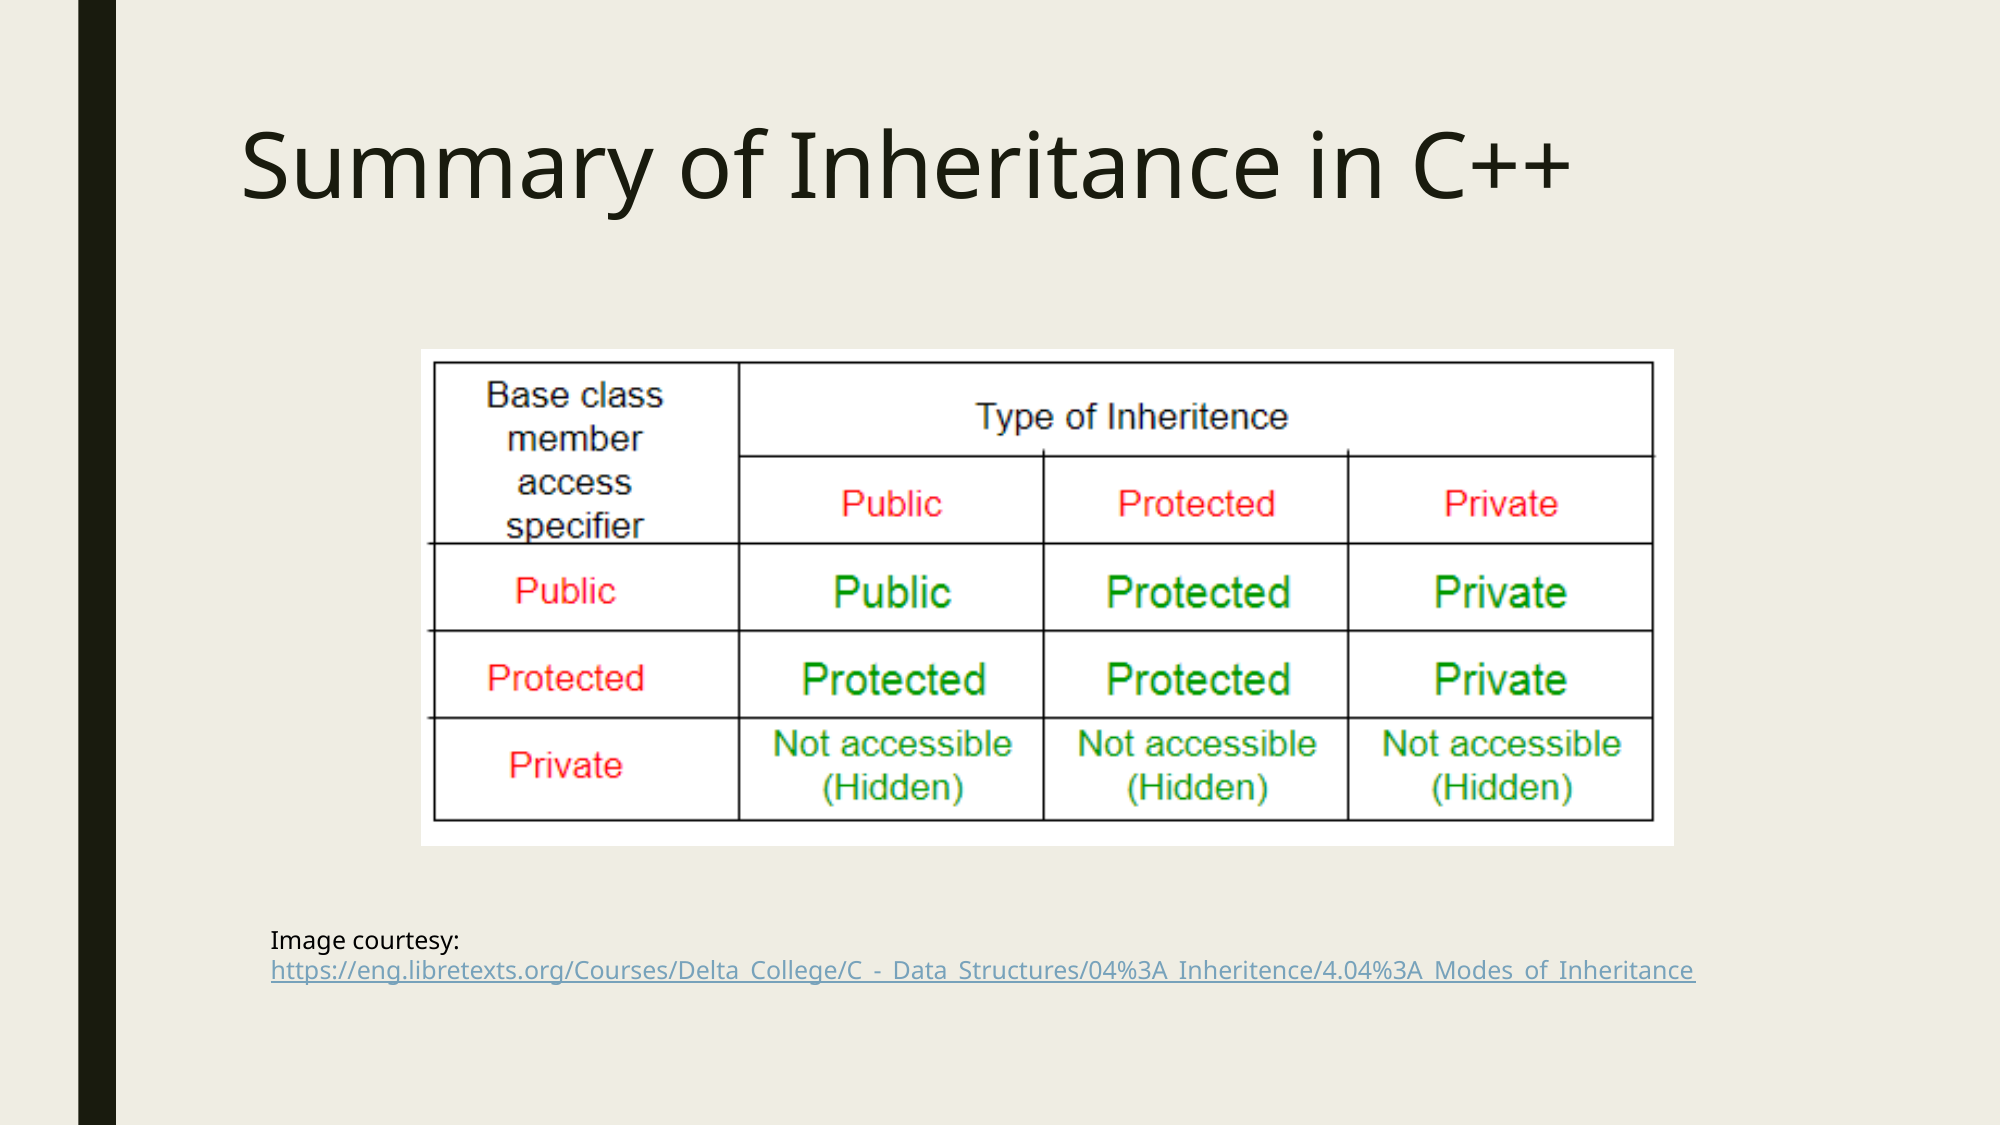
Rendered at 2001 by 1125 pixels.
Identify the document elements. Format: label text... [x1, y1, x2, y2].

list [421, 349, 1674, 846]
title Summary of Inheritance in C++ [225, 112, 1800, 244]
text_box Image courtesy: https://eng.libretexts.org/Courses/Delta_College/C_-_Data_Structures/04%3A_Inheritence/4.04%3A_Modes_of_Inheritance [255, 916, 1816, 996]
